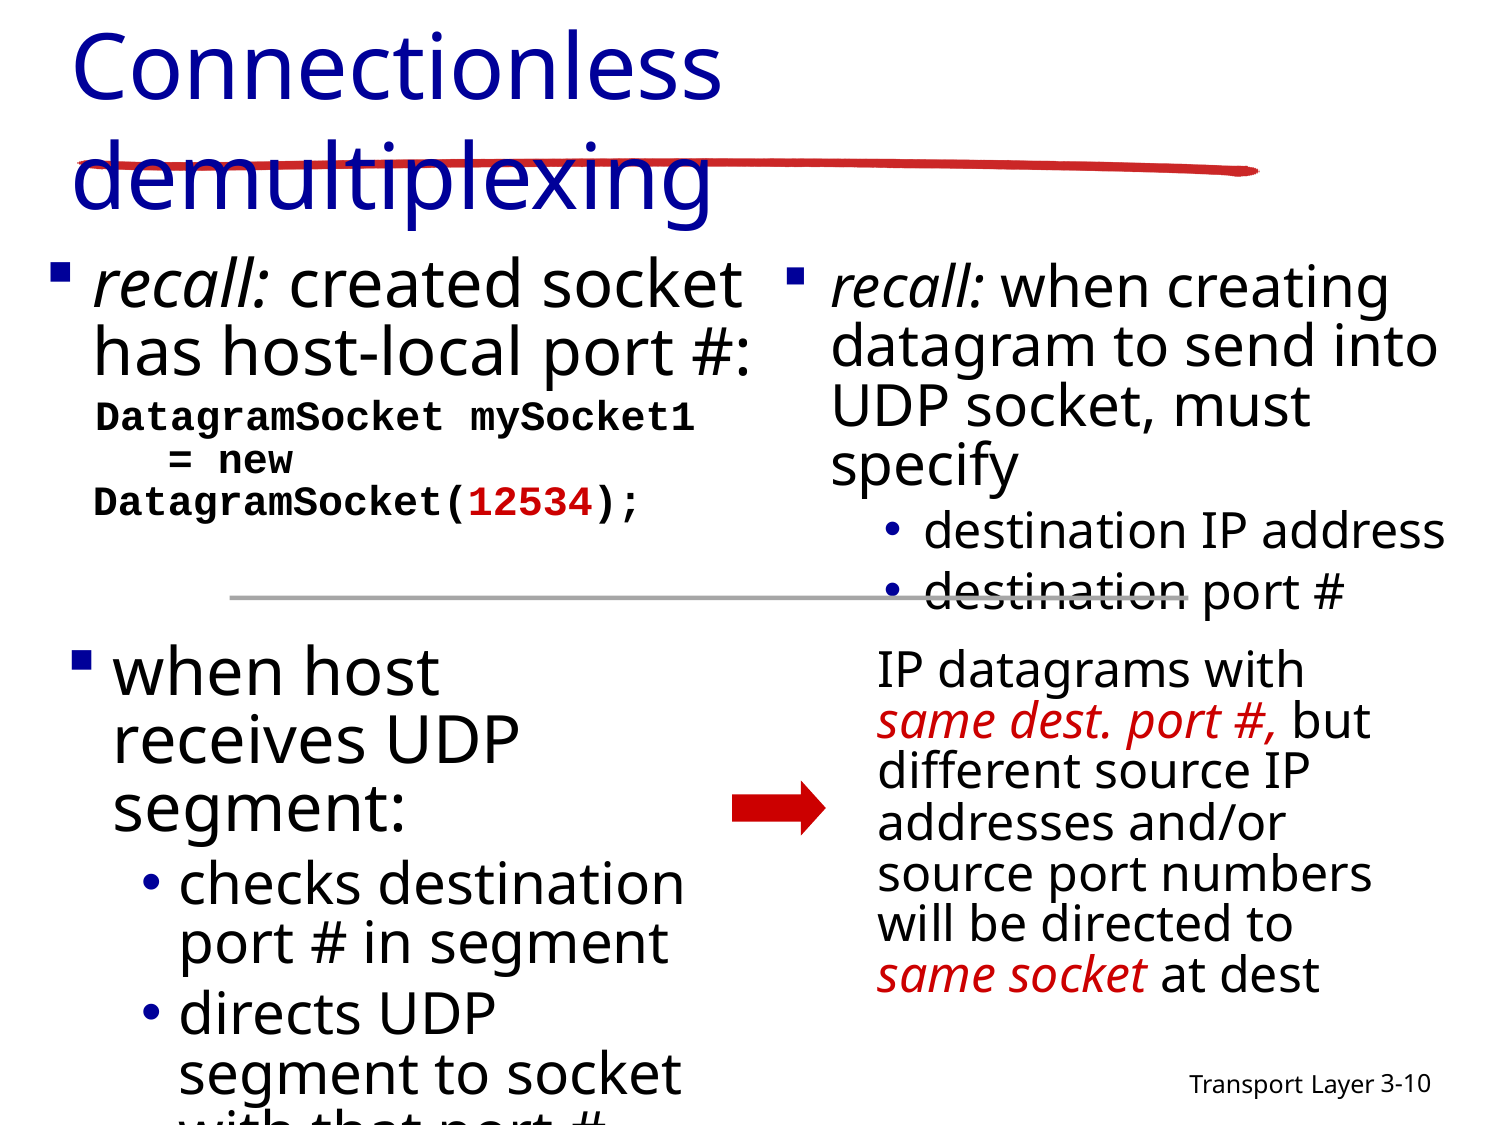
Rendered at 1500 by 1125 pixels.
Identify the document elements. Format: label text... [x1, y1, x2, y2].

text_box recall: when creating datagram to send into UDP socket, must specify destination IP address destination port # [767, 190, 1500, 469]
text_box [732, 782, 825, 834]
list recall: created socket has host-local port #: DatagramSocket mySocket1 = new DatagramSocket(12534); [20, 245, 832, 551]
slide_number 3-10 [1365, 1060, 1477, 1106]
list when host receives UDP segment: checks destination port # in segment directs UDP segment to socket with that port # [51, 633, 727, 1023]
text_box IP datagrams with same dest. port #, but different source IP addresses and/or source port numbers will be directed to same socket at dest [862, 638, 1426, 992]
title Connectionless demultiplexing [55, 23, 1331, 212]
footer Transport Layer [914, 1057, 1390, 1105]
picture [72, 153, 1273, 182]
